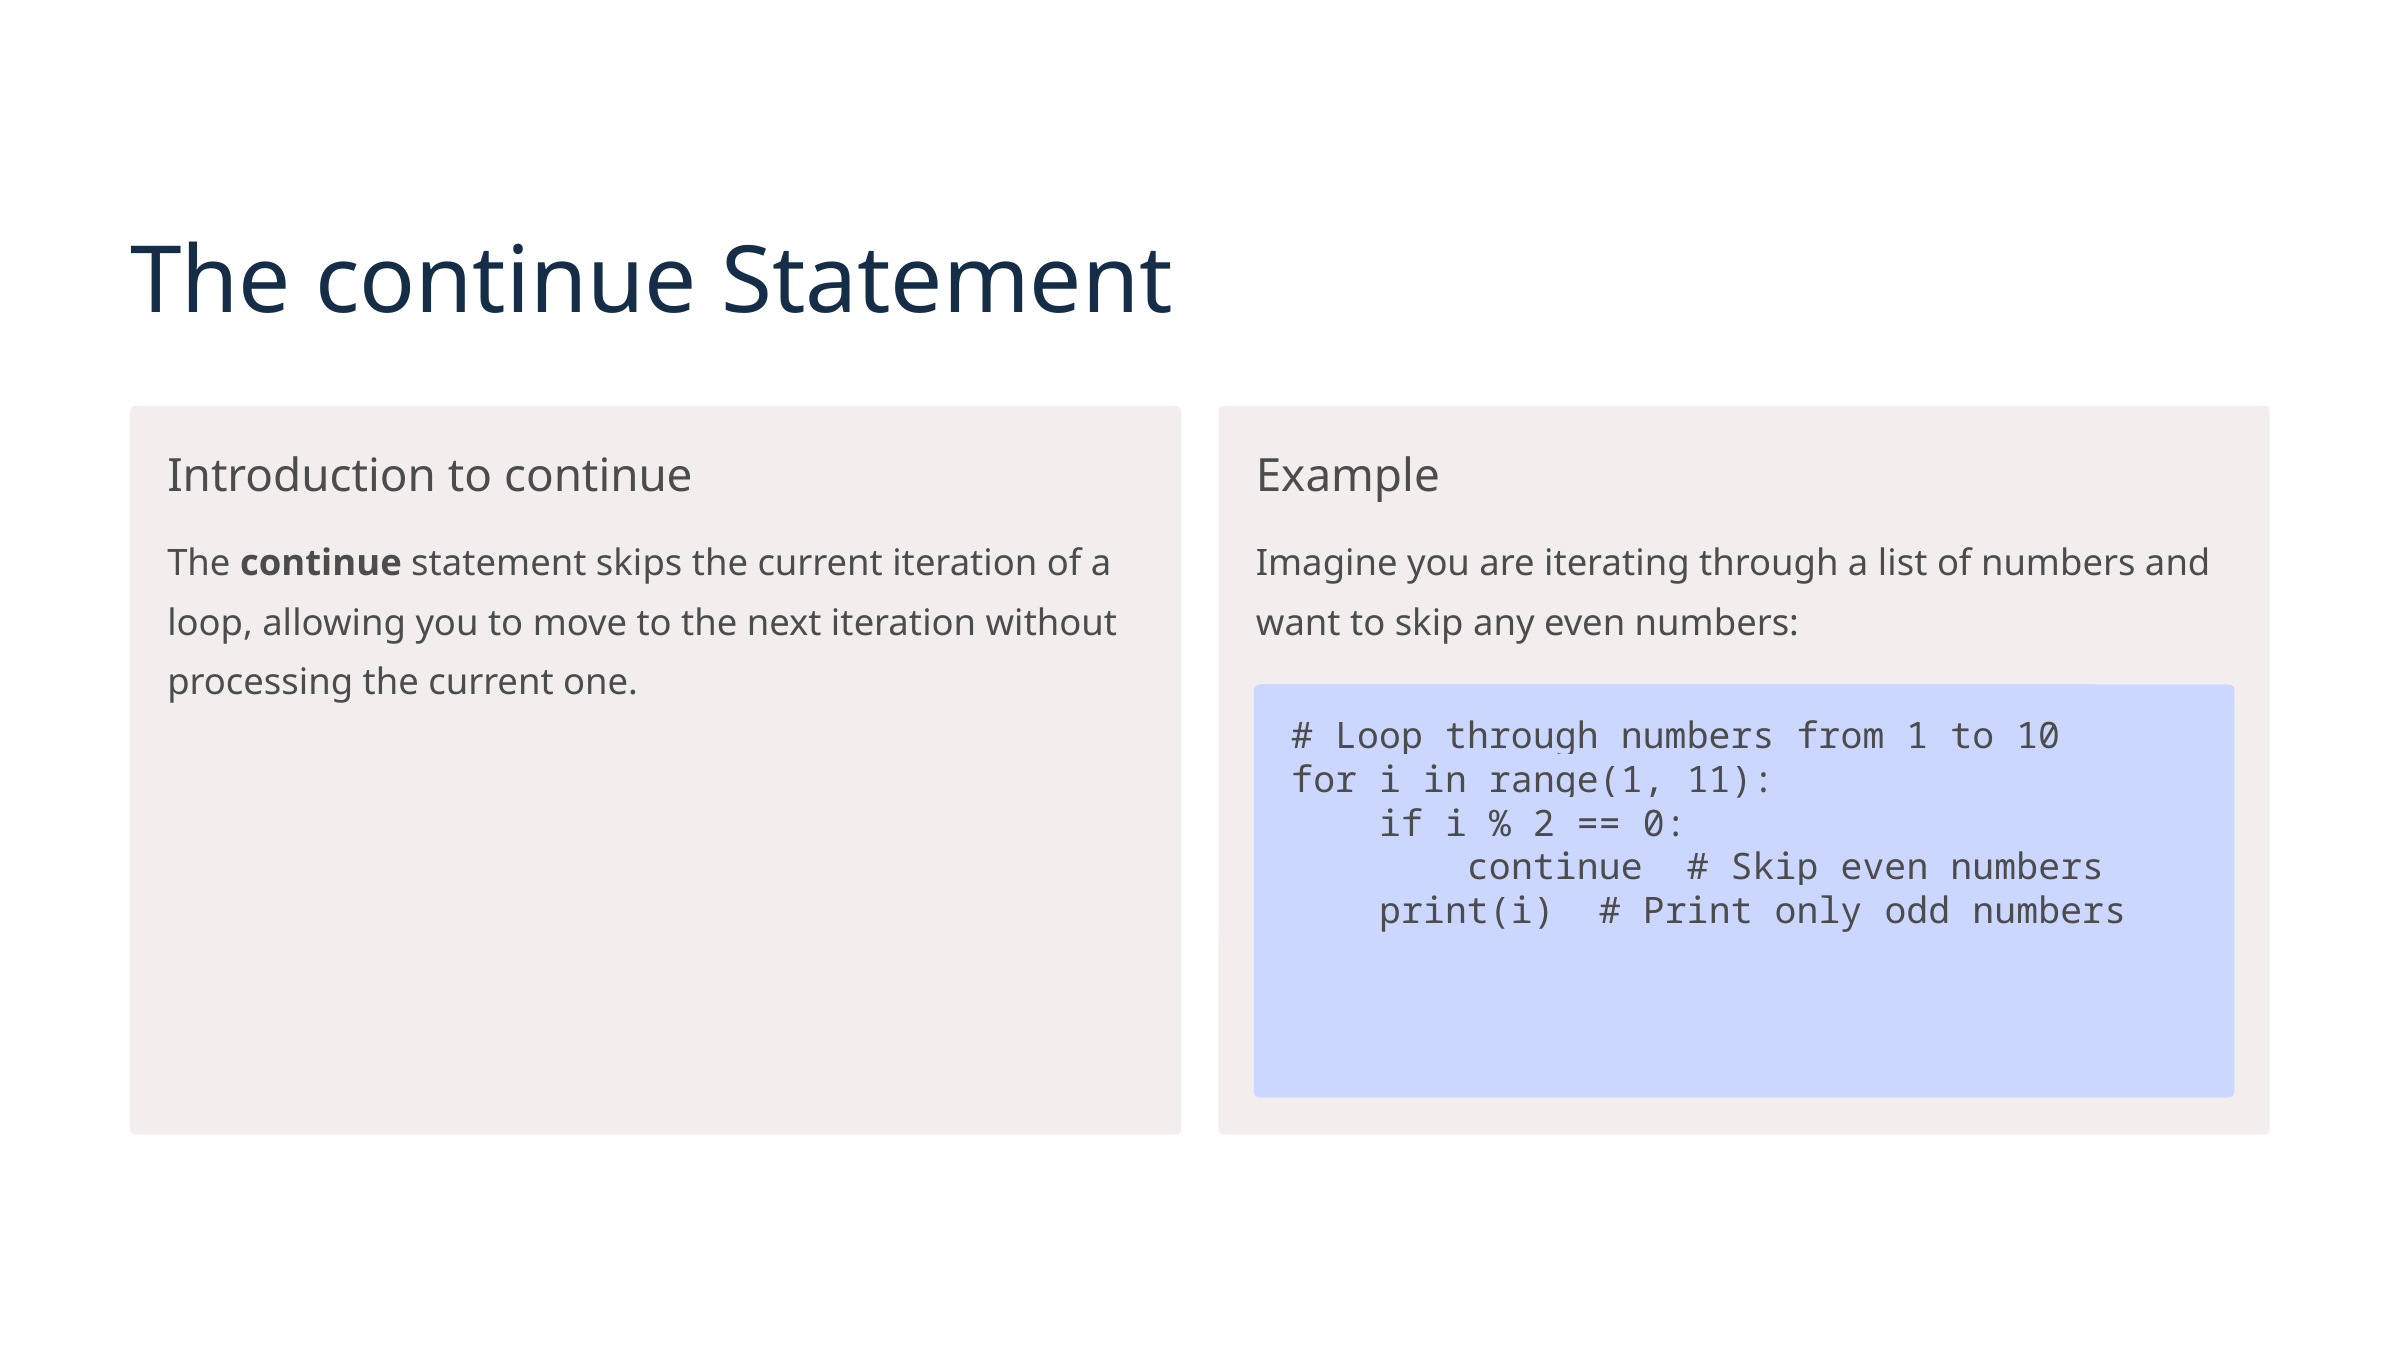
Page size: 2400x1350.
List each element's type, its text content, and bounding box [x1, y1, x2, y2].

text_box [130, 405, 1182, 1135]
text_box Example [1255, 443, 1721, 502]
text_box # Loop through numbers from 1 to 10 for i in range(1, 11): if i % 2 == 0: continue # Skip even numbers print(i) # Print only odd numbers [1291, 712, 2198, 1070]
text_box Imagine you are iterating through a list of numbers and want to skip any even numbers: [1255, 523, 2233, 643]
text_box Introduction to continue [167, 443, 645, 502]
text_box [1253, 684, 2235, 1098]
text_box The continue Statement [130, 215, 1061, 332]
text_box [1218, 405, 2270, 1135]
text_box The continue statement skips the current iteration of a loop, allowing you to move to the next iteration without processing the current one. [167, 523, 1145, 703]
